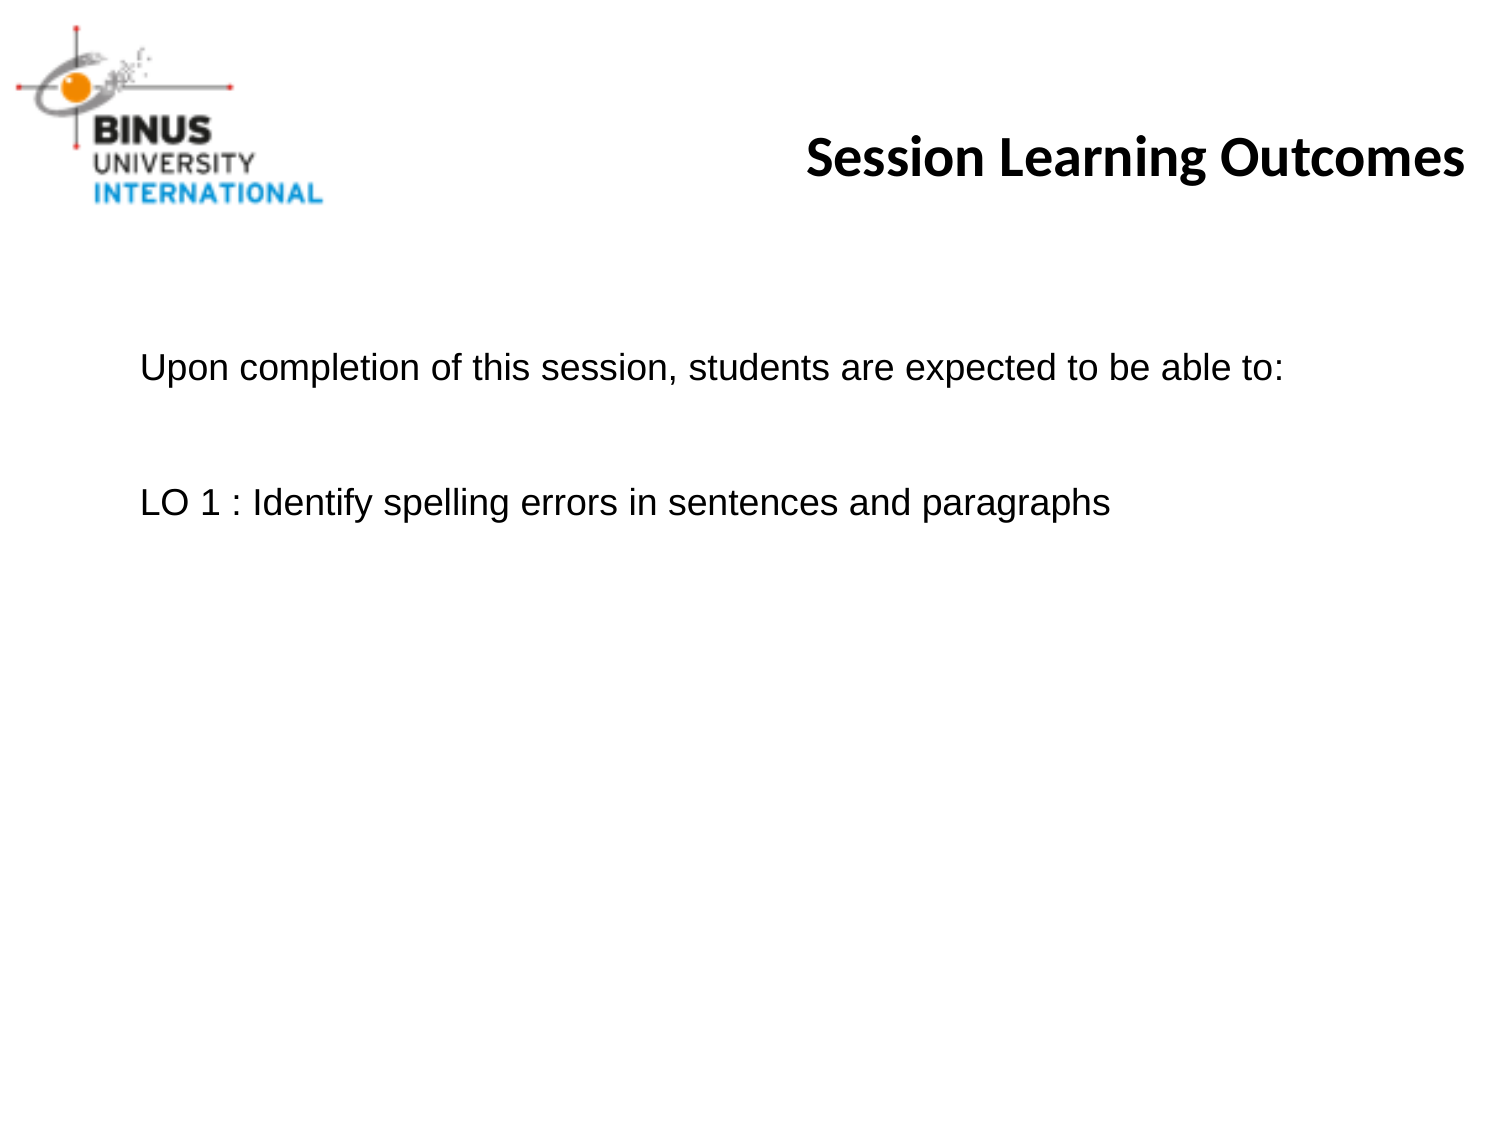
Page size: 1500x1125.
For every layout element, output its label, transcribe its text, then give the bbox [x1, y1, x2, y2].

text_box Upon completion of this session, students are expected to be able to: LO 1 : Identify spelling errors in sentences and paragraphs [125, 312, 1438, 530]
text_box Session Learning Outcomes [791, 110, 1481, 196]
picture [0, 0, 363, 269]
